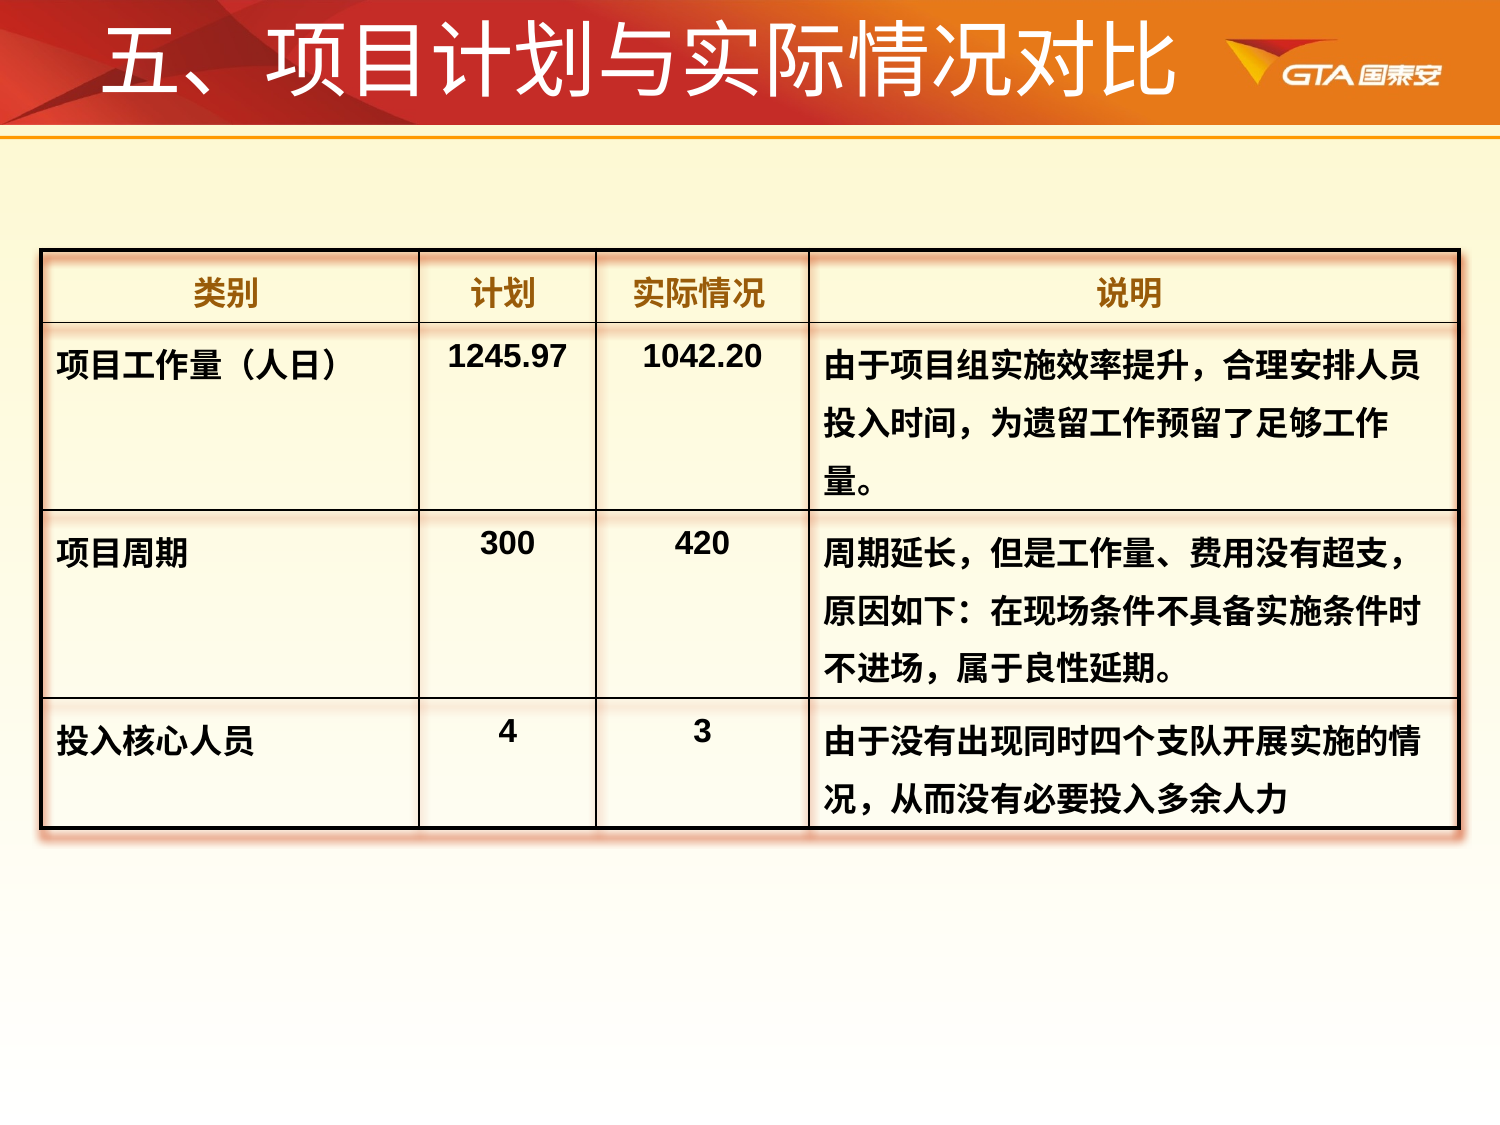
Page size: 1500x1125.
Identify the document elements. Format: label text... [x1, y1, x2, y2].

picture [0, 0, 1500, 125]
table_cell 项目工作量（人日） [43, 323, 418, 509]
table_header 说明 [810, 252, 1457, 322]
table_cell 420 [597, 511, 808, 697]
table_header 计划 [420, 252, 595, 322]
table_cell 1042.20 [597, 323, 808, 509]
table_cell 周期延长，但是工作量、费用没有超支，原因如下：在现场条件不具备实施条件时不进场，属于良性延期。 [810, 511, 1457, 697]
table_header 类别 [43, 252, 418, 322]
table_cell 1245.97 [420, 323, 595, 509]
table_cell 投入核心人员 [43, 699, 418, 826]
table_cell 由于项目组实施效率提升，合理安排人员投入时间，为遗留工作预留了足够工作量。 [810, 323, 1457, 509]
table_cell 3 [597, 699, 808, 826]
table_cell 300 [420, 511, 595, 697]
text_box 五、项目计划与实际情况对比 [0, 0, 1438, 115]
table_cell 由于没有出现同时四个支队开展实施的情况，从而没有必要投入多余人力 [810, 699, 1457, 826]
table_header 实际情况 [597, 252, 808, 322]
table_cell 4 [420, 699, 595, 826]
table_cell 项目周期 [43, 511, 418, 697]
